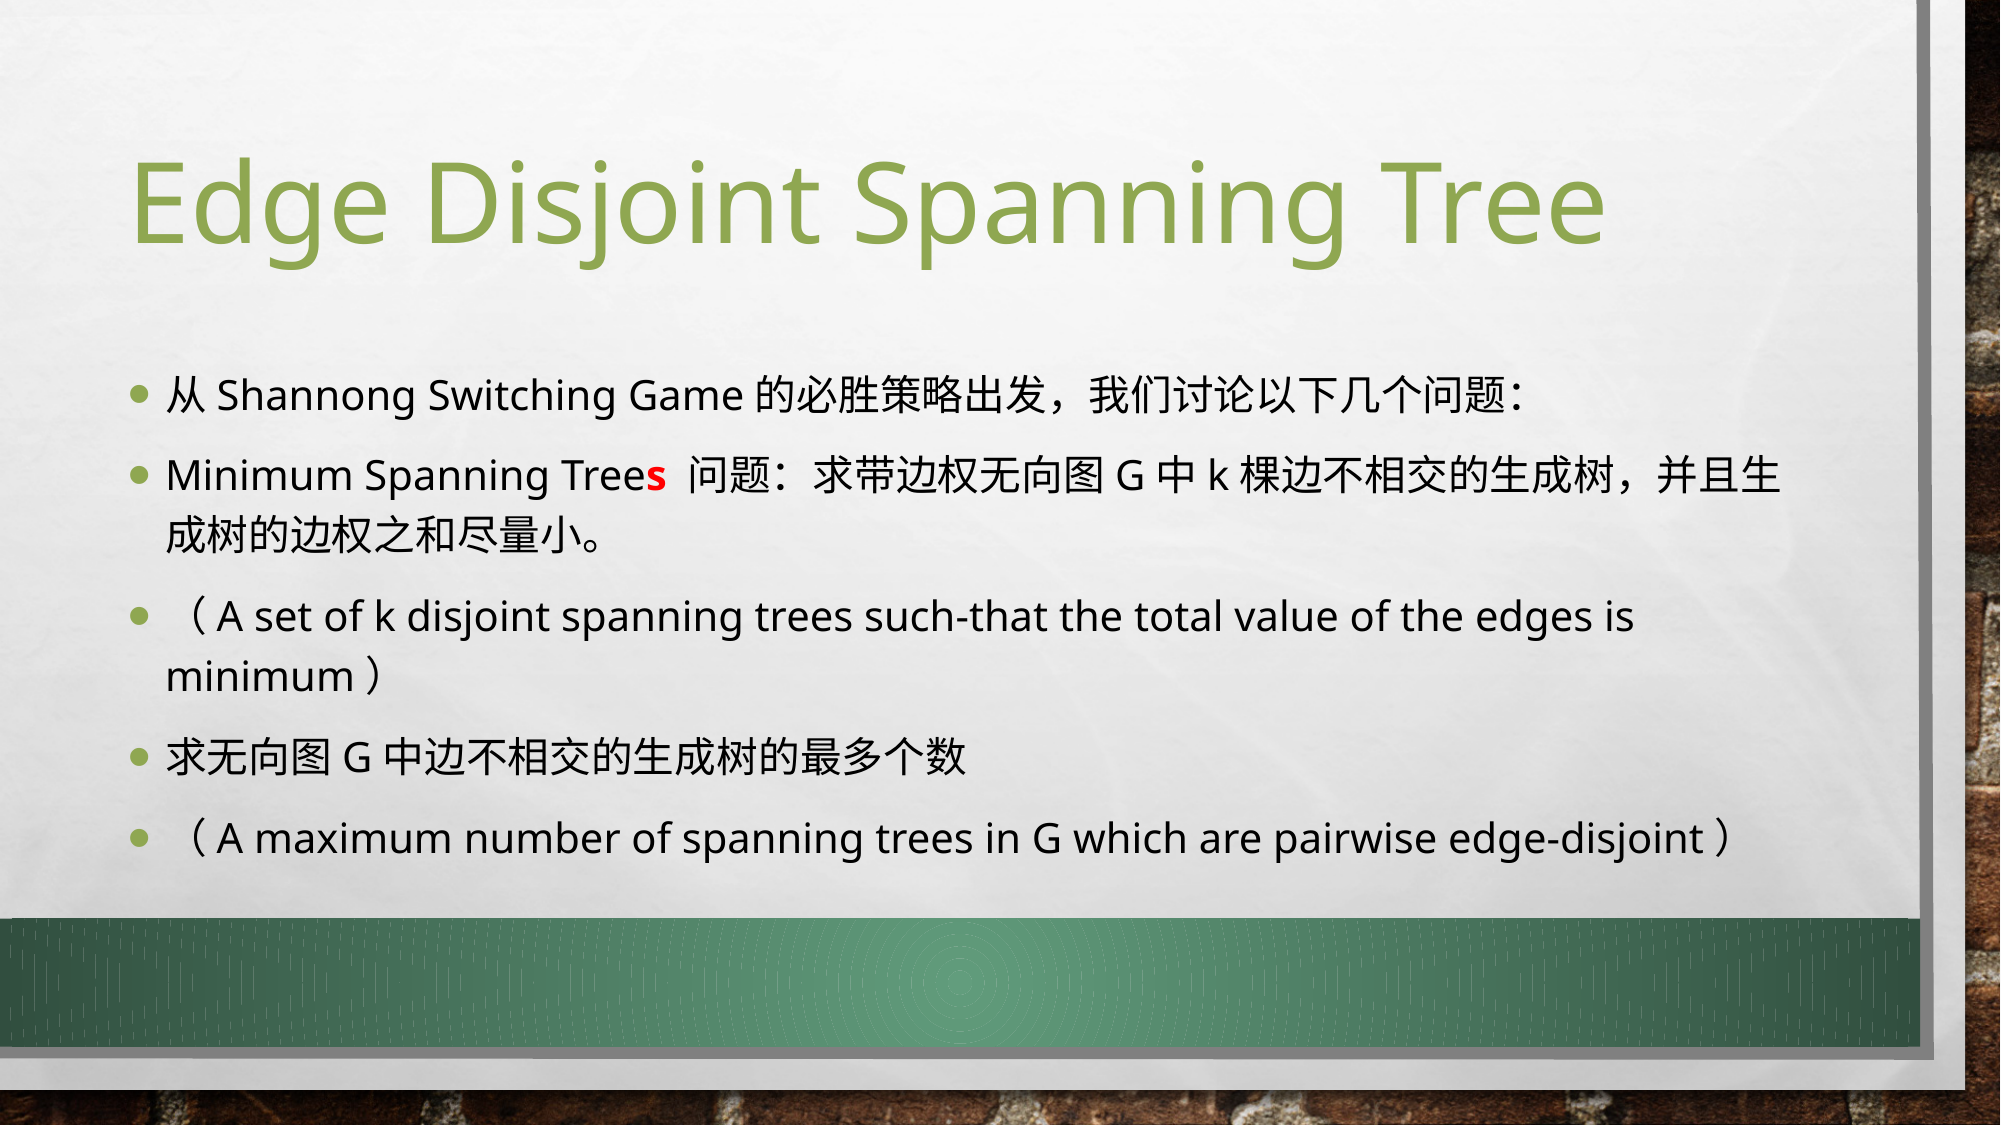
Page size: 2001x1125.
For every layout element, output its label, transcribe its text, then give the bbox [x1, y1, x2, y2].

list 从Shannong Switching Game的必胜策略出发，我们讨论以下几个问题： Minimum Spanning Trees 问题：求带边权无向图G中k棵边不相交的生成树，并且生成树的边权之和尽量小。 （A set of k disjoint spanning trees such-that the total value of the edges is minimum） 求无向图G中边不相交的生成树的最多个数 （A maximum number of spanning trees in G which are pairwise edge-disjoint） [112, 338, 1818, 882]
picture [0, 0, 2000, 1125]
title Edge Disjoint Spanning Tree [112, 112, 1818, 302]
